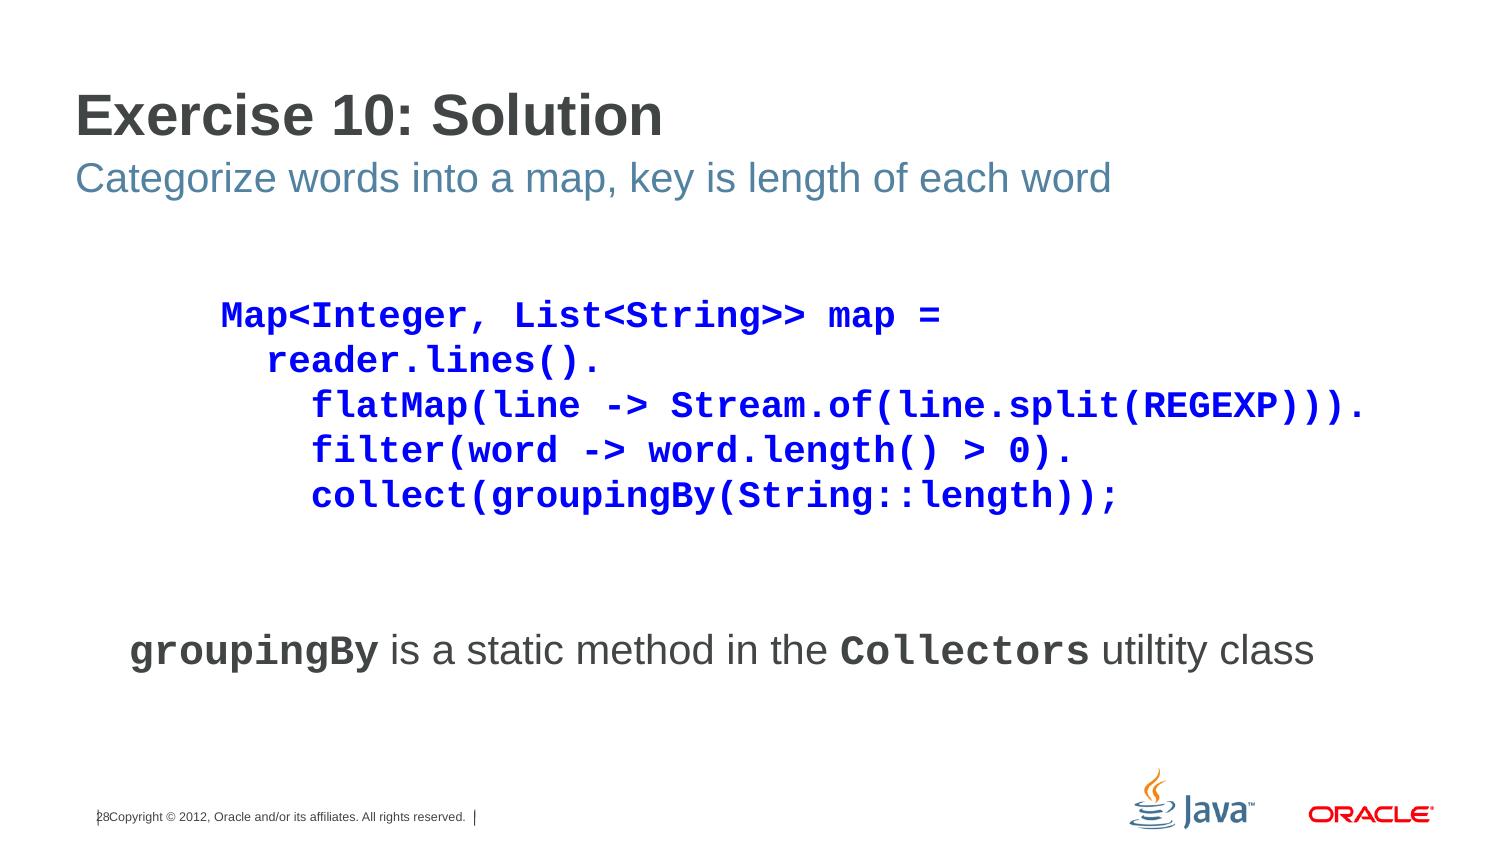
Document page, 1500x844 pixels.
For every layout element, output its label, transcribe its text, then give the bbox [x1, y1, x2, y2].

text_box Map<Integer, List<String>> map = reader.lines(). flatMap(line -> Stream.of(line.split(REGEXP))). filter(word -> word.length() > 0). collect(groupingBy(String::length)); [205, 282, 1384, 523]
title Exercise 10: Solution [75, 78, 1425, 149]
picture [1293, 790, 1445, 838]
text_box groupingBy is a static method in the Collectors utiltity class [114, 615, 1448, 680]
picture [1109, 762, 1266, 834]
list Categorize words into a map, key is length of each word [75, 150, 1425, 201]
